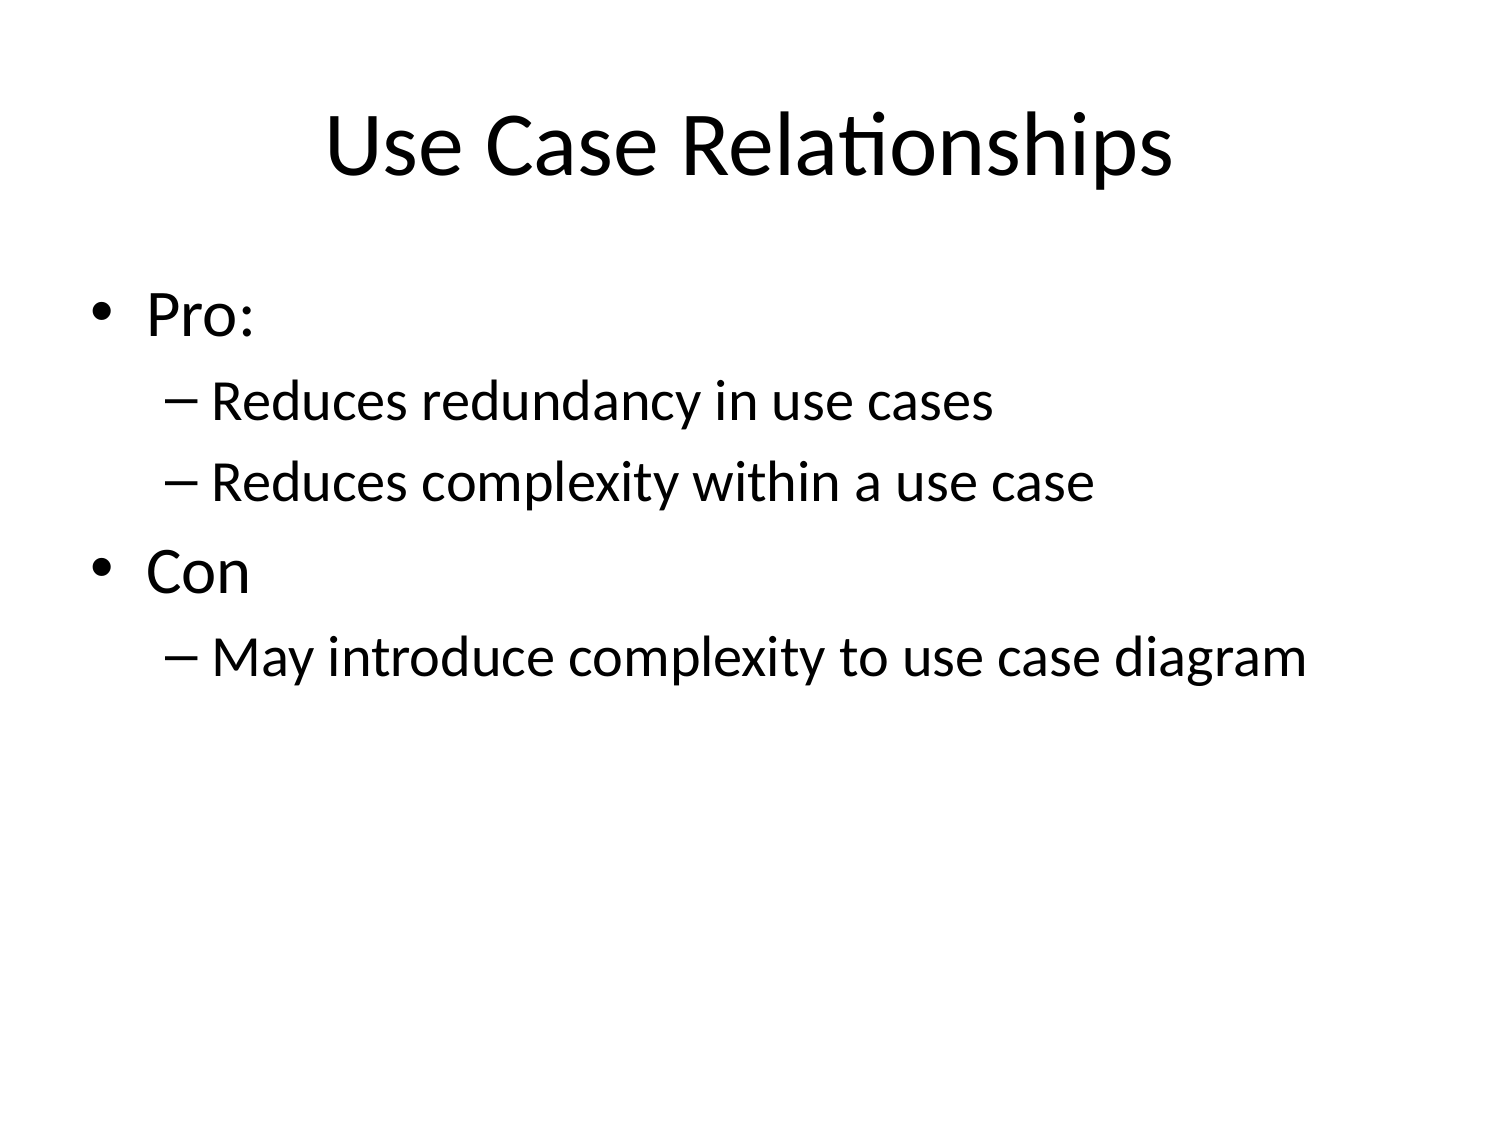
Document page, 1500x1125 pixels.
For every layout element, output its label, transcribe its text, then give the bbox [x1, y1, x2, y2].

title Use Case Relationships [75, 45, 1425, 233]
list Pro: Reduces redundancy in use cases Reduces complexity within a use case Con May introduce complexity to use case diagram [75, 262, 1425, 1005]
